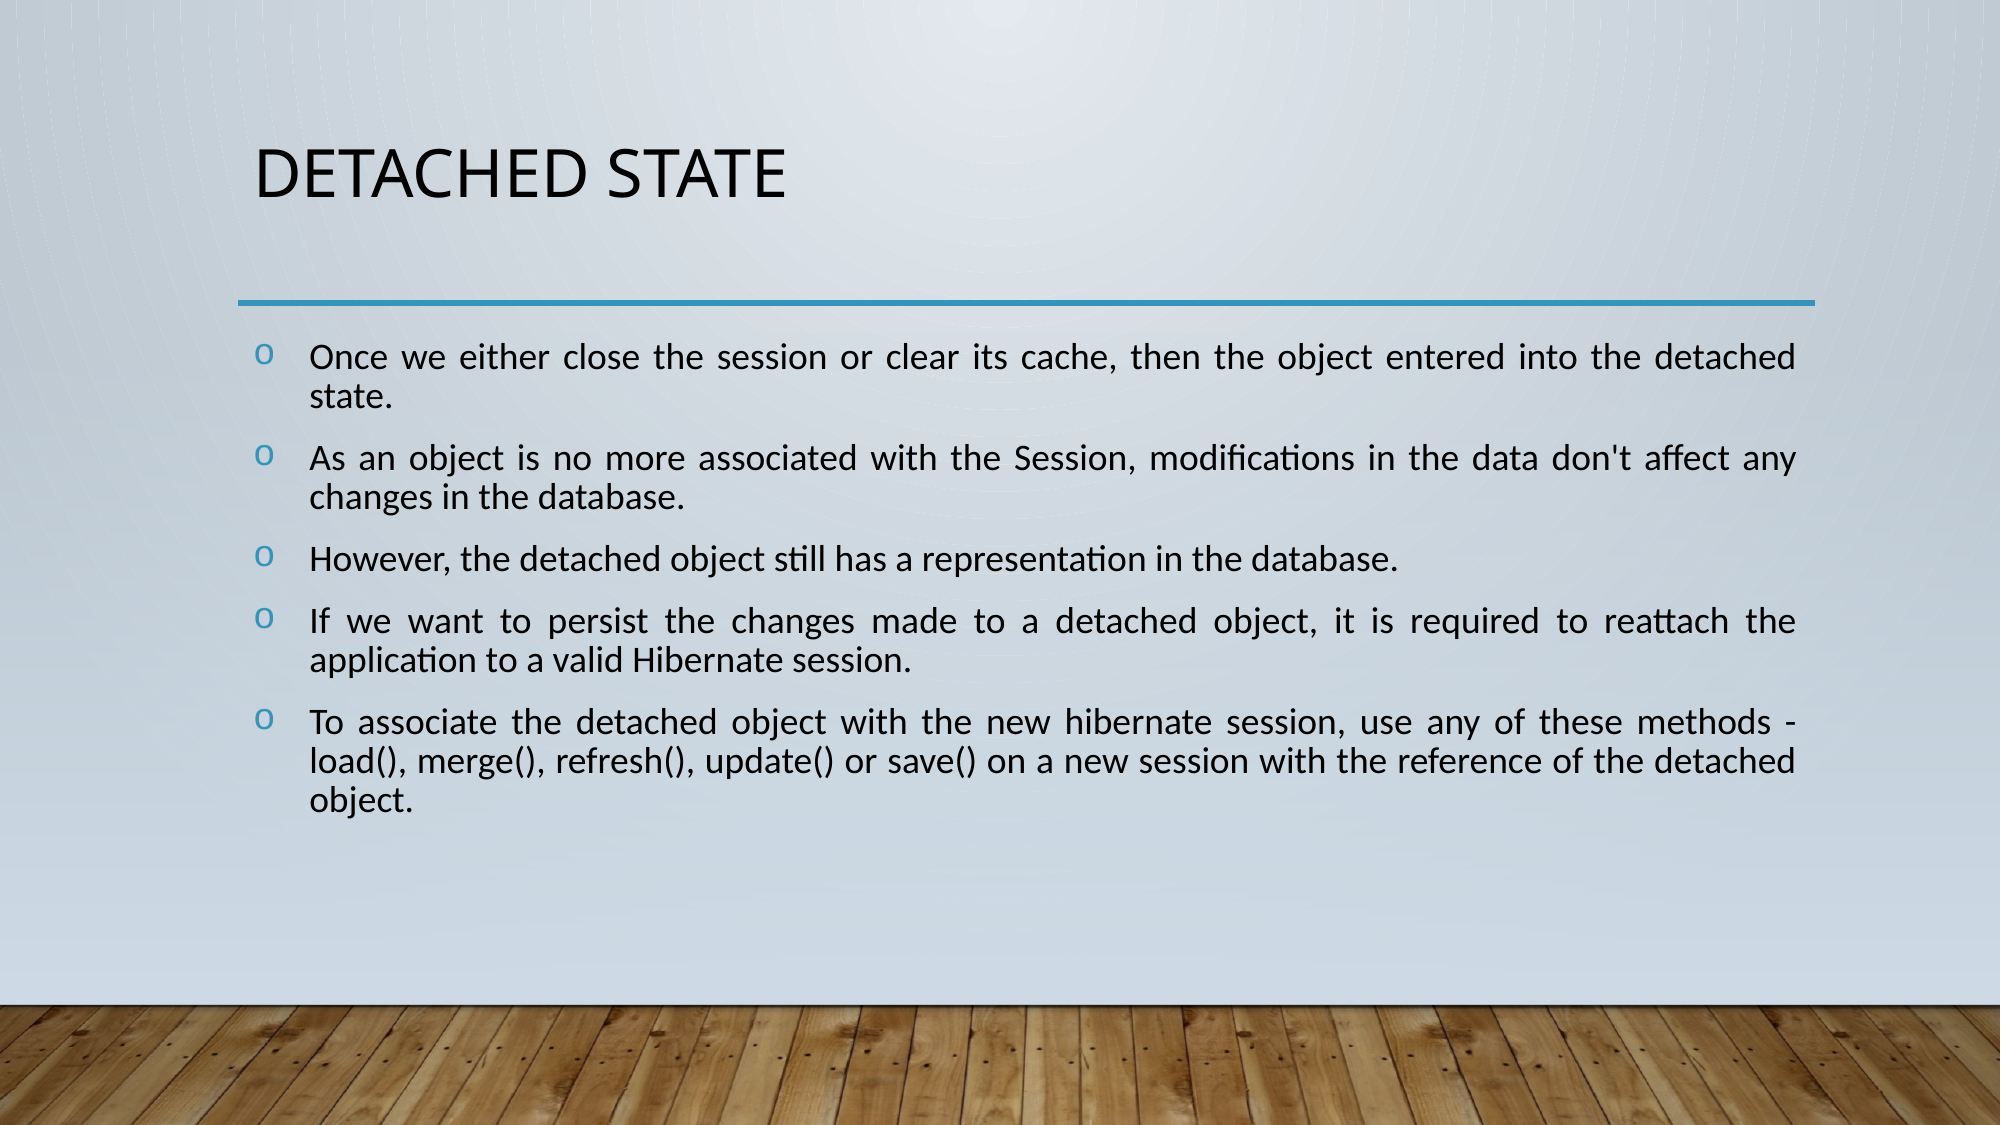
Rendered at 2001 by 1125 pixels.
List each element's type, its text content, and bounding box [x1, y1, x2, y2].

list Once we either close the session or clear its cache, then the object entered into the detached state. As an object is no more associated with the Session, modifications in the data don't affect any changes in the database. However, the detached object still has a representation in the database. If we want to persist the changes made to a detached object, it is required to reattach the application to a valid Hibernate session. To associate the detached object with the new hibernate session, use any of these methods - load(), merge(), refresh(), update() or save() on a new session with the reference of the detached object. [238, 330, 1814, 897]
title Detached state [238, 131, 1814, 305]
picture [0, 1005, 2000, 1125]
